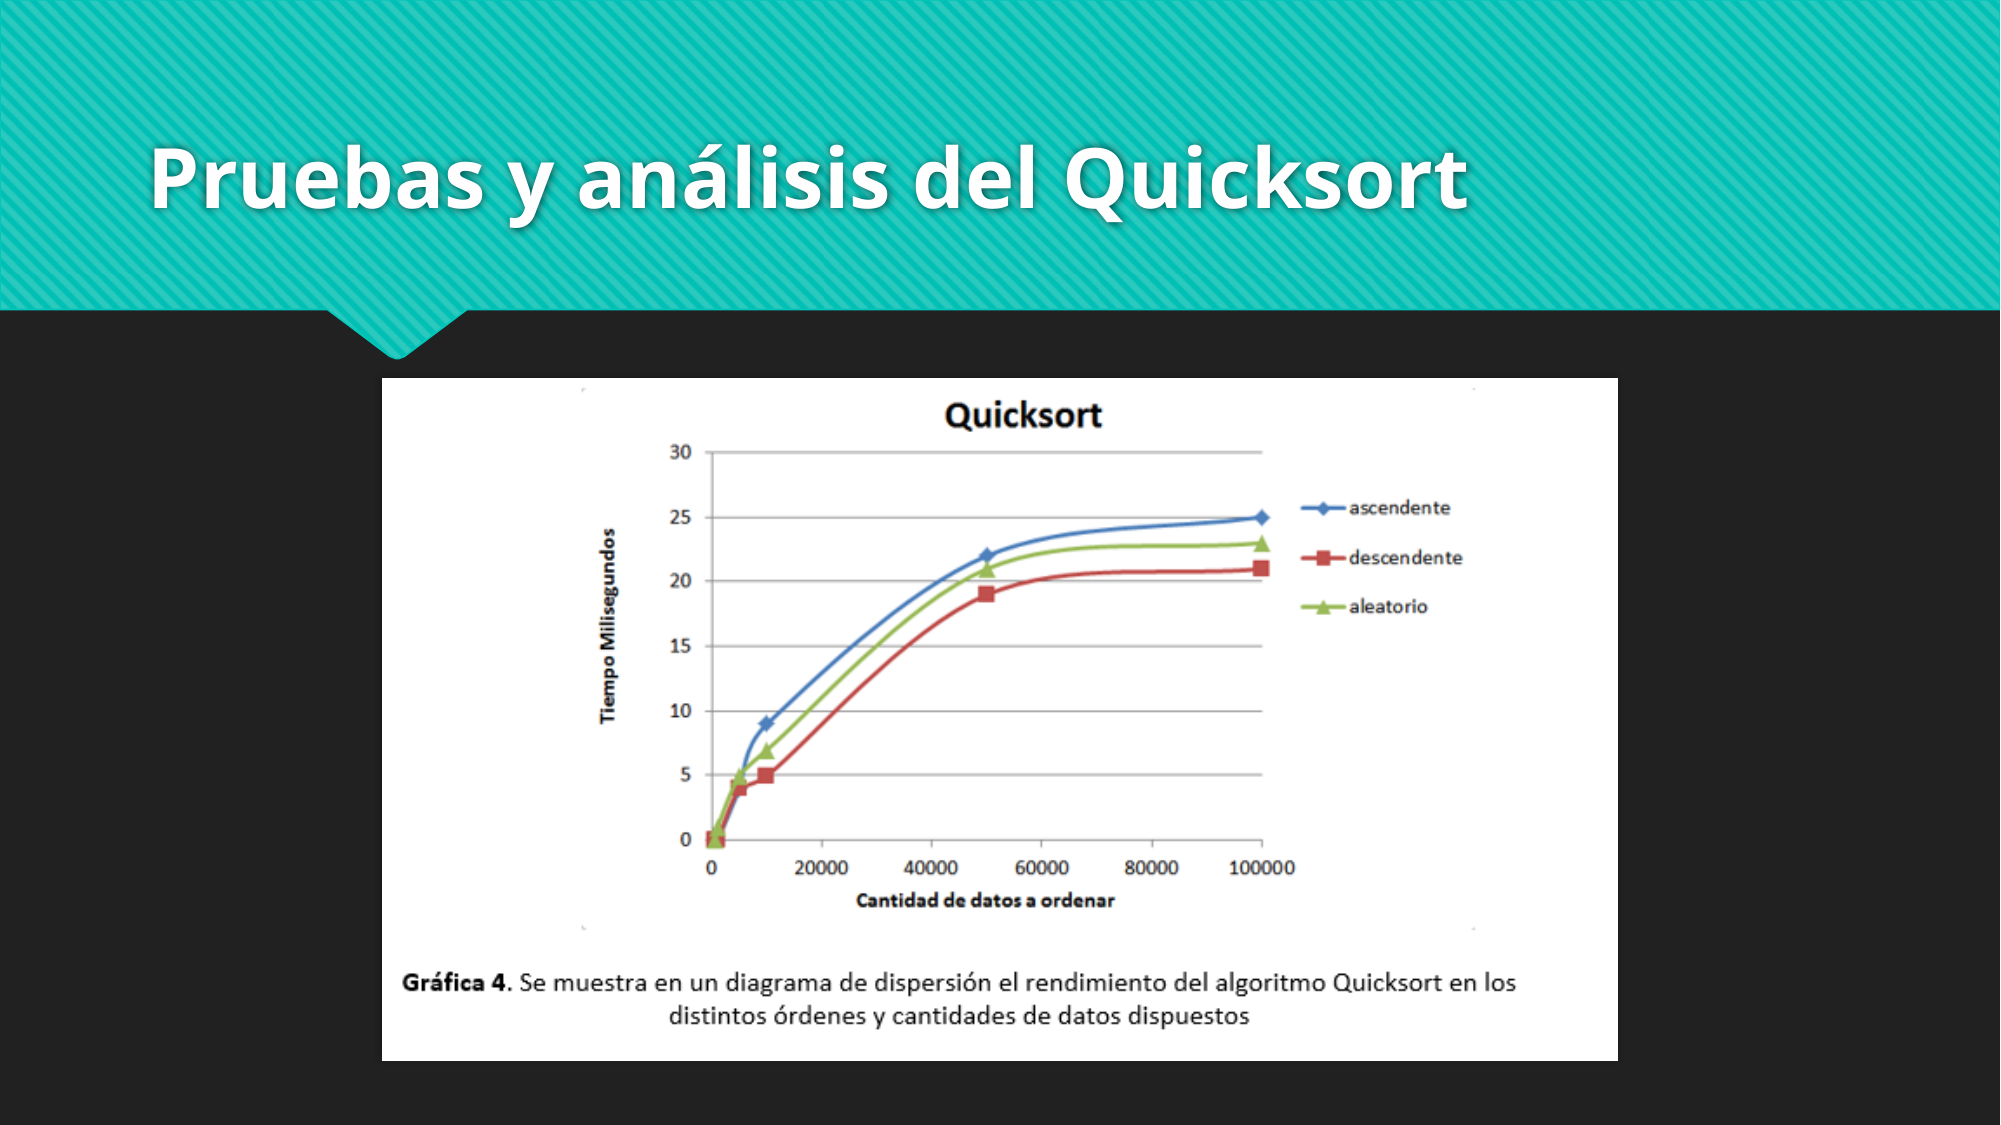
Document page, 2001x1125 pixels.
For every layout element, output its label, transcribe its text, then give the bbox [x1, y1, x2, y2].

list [381, 378, 1619, 1061]
title Pruebas y análisis del Quicksort [132, 73, 1868, 233]
